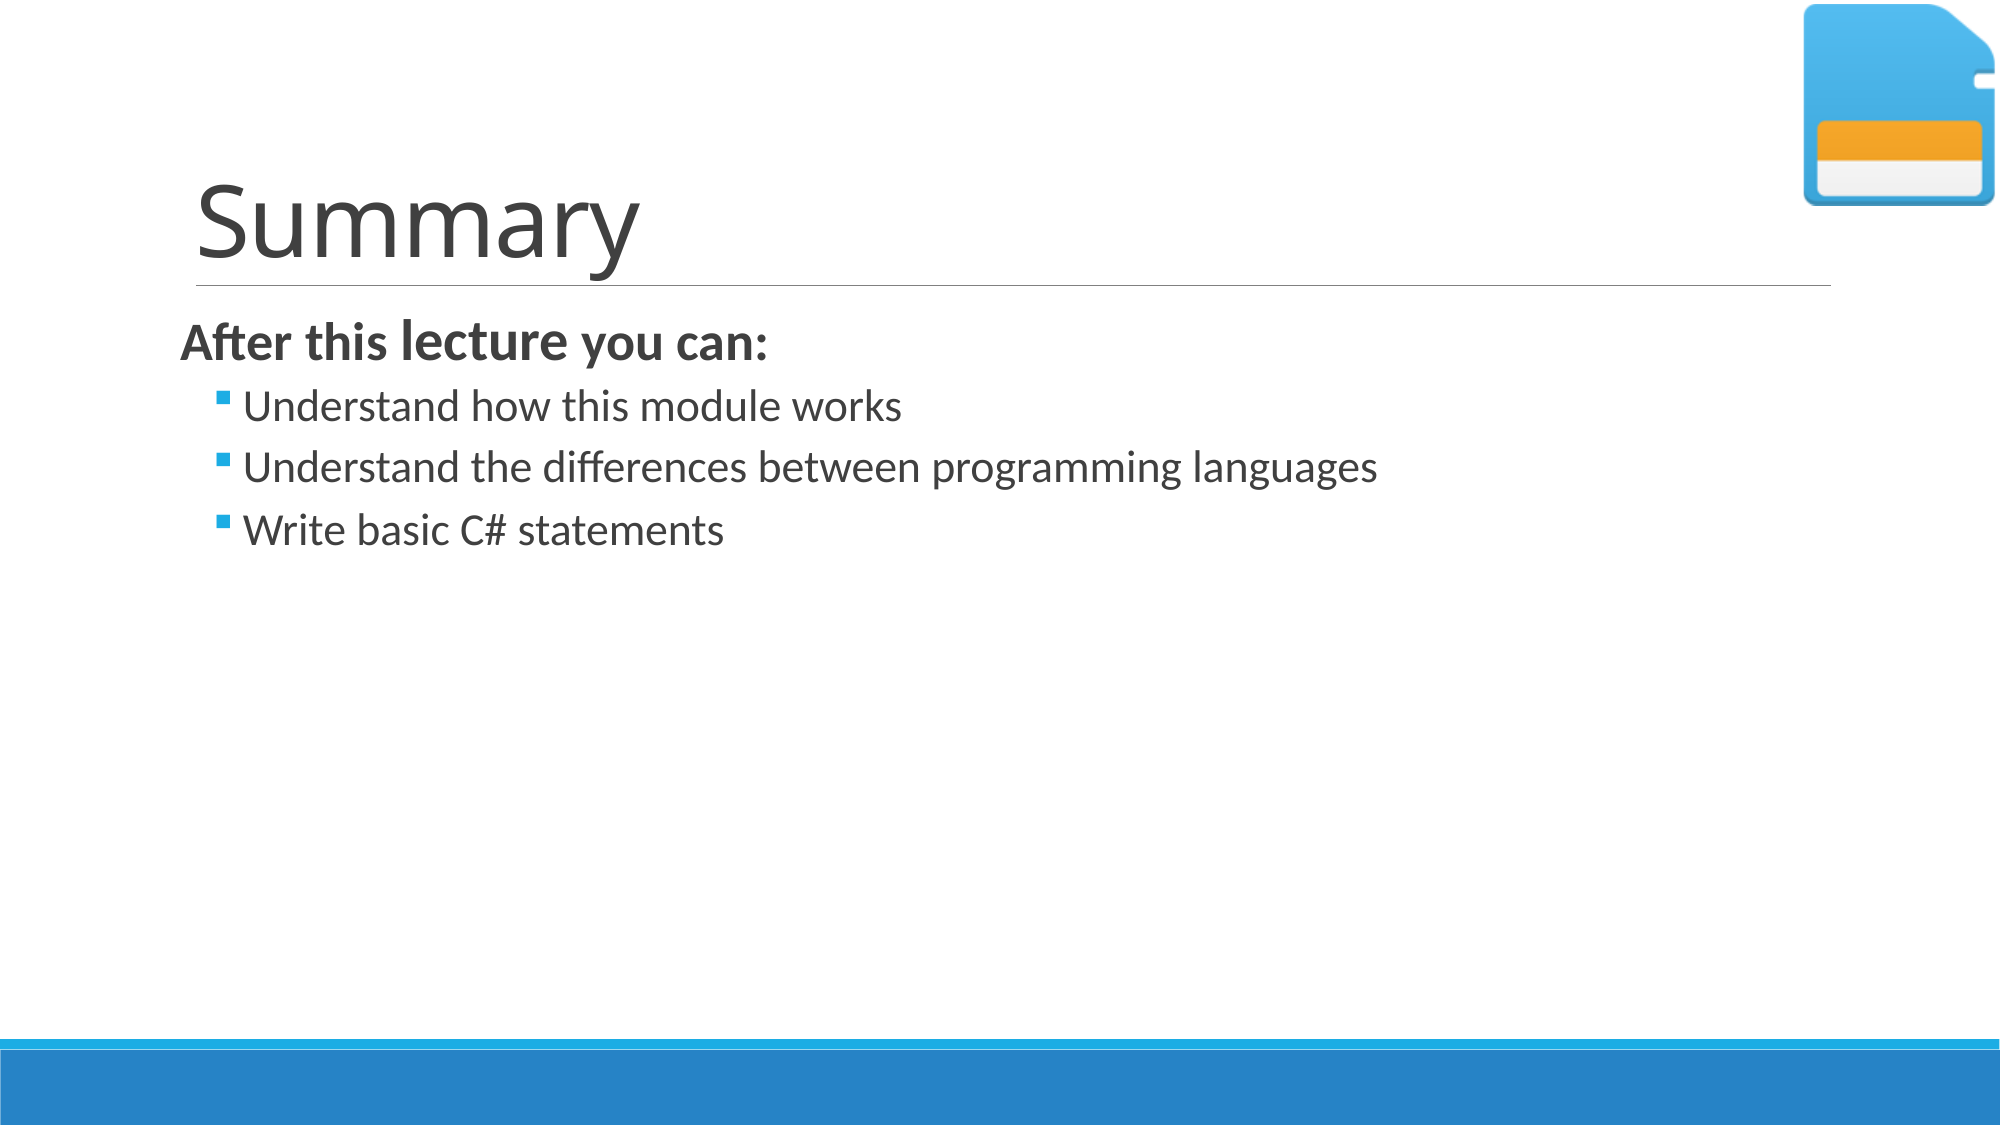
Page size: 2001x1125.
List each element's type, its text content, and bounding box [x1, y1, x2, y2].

list After this lecture you can: Understand how this module works Understand the differences between programming languages Write basic C# statements [180, 302, 1830, 963]
title Summary [180, 47, 1830, 285]
picture [1798, 4, 2000, 207]
